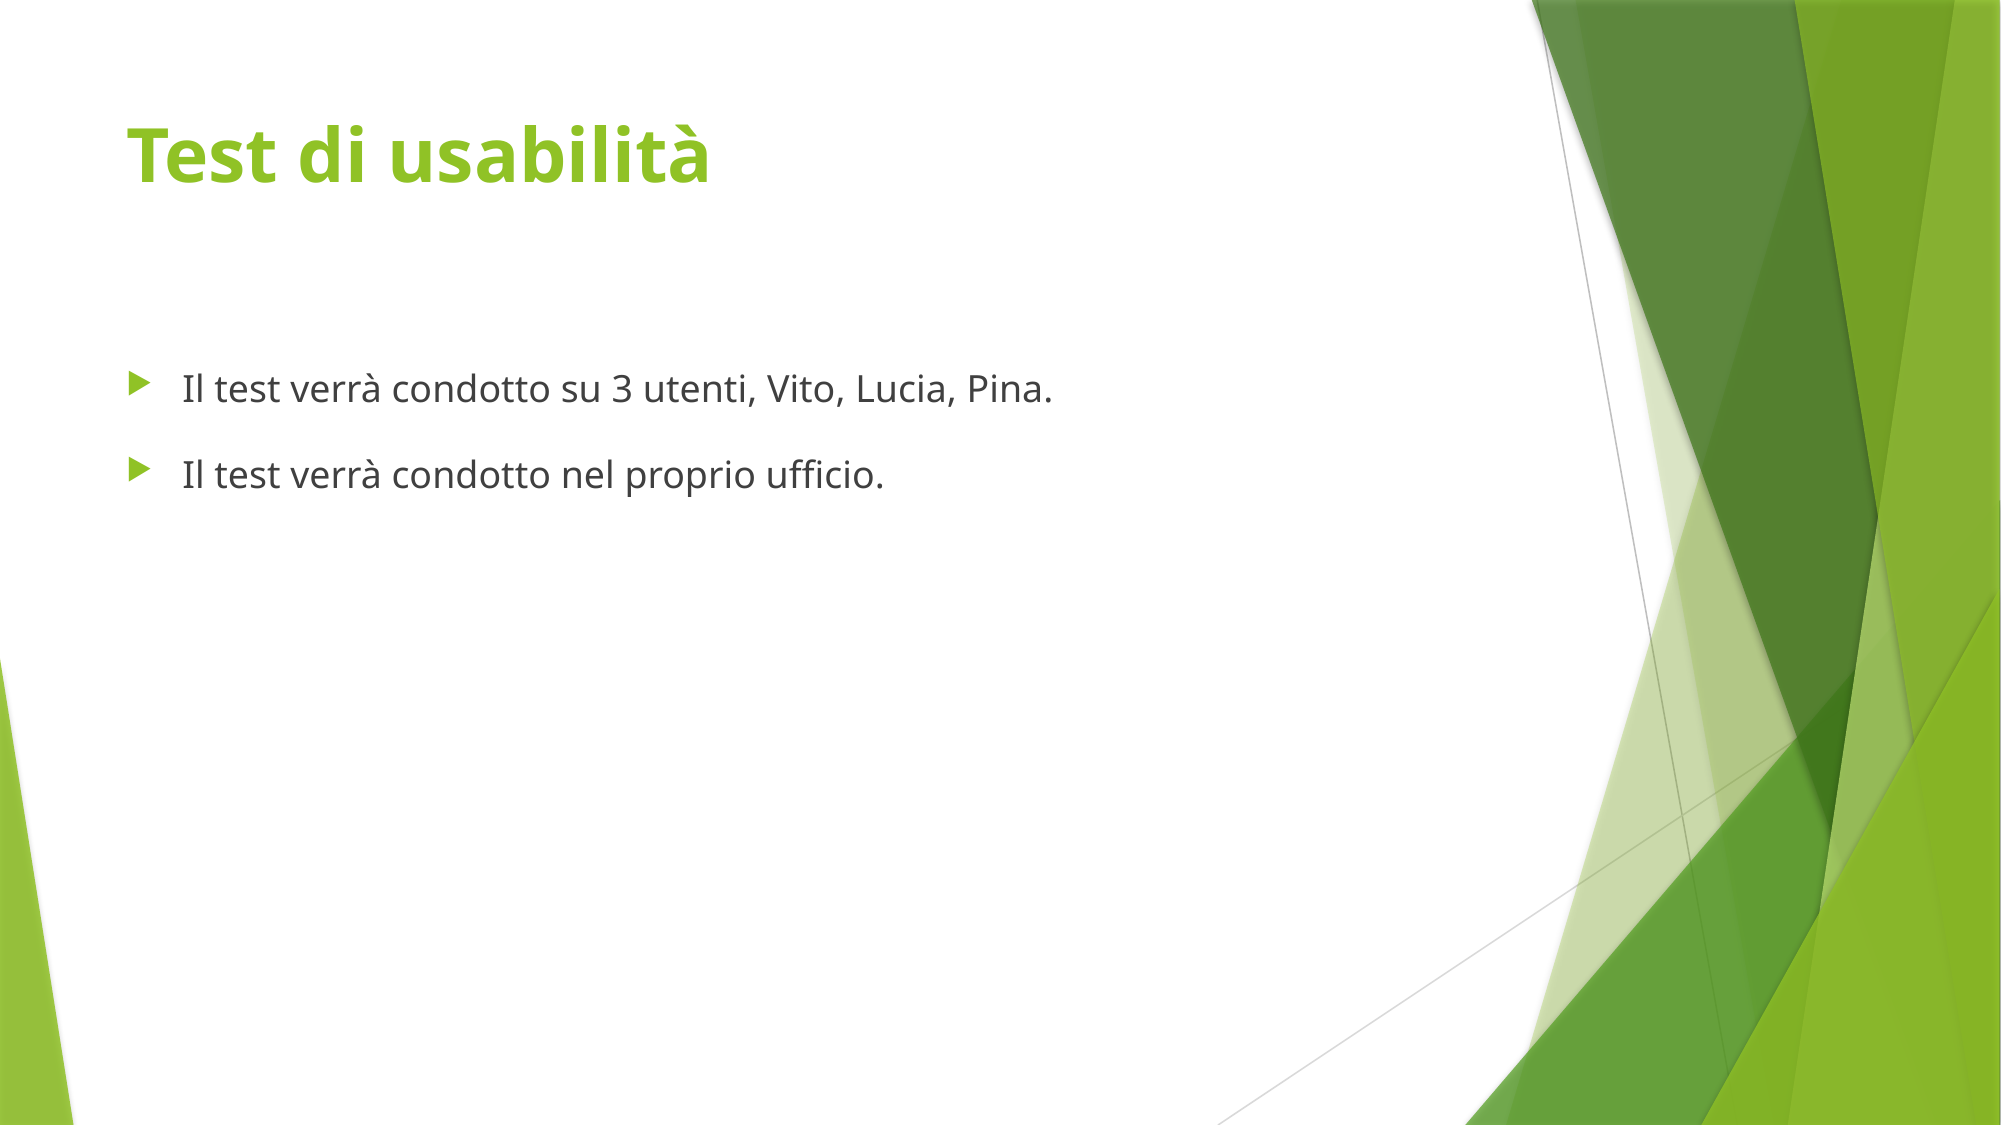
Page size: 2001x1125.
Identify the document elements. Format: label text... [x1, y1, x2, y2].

list Il test verrà condotto su 3 utenti, Vito, Lucia, Pina. Il test verrà condotto nel proprio ufficio. [111, 354, 1522, 992]
title Test di usabilità [111, 99, 1522, 317]
